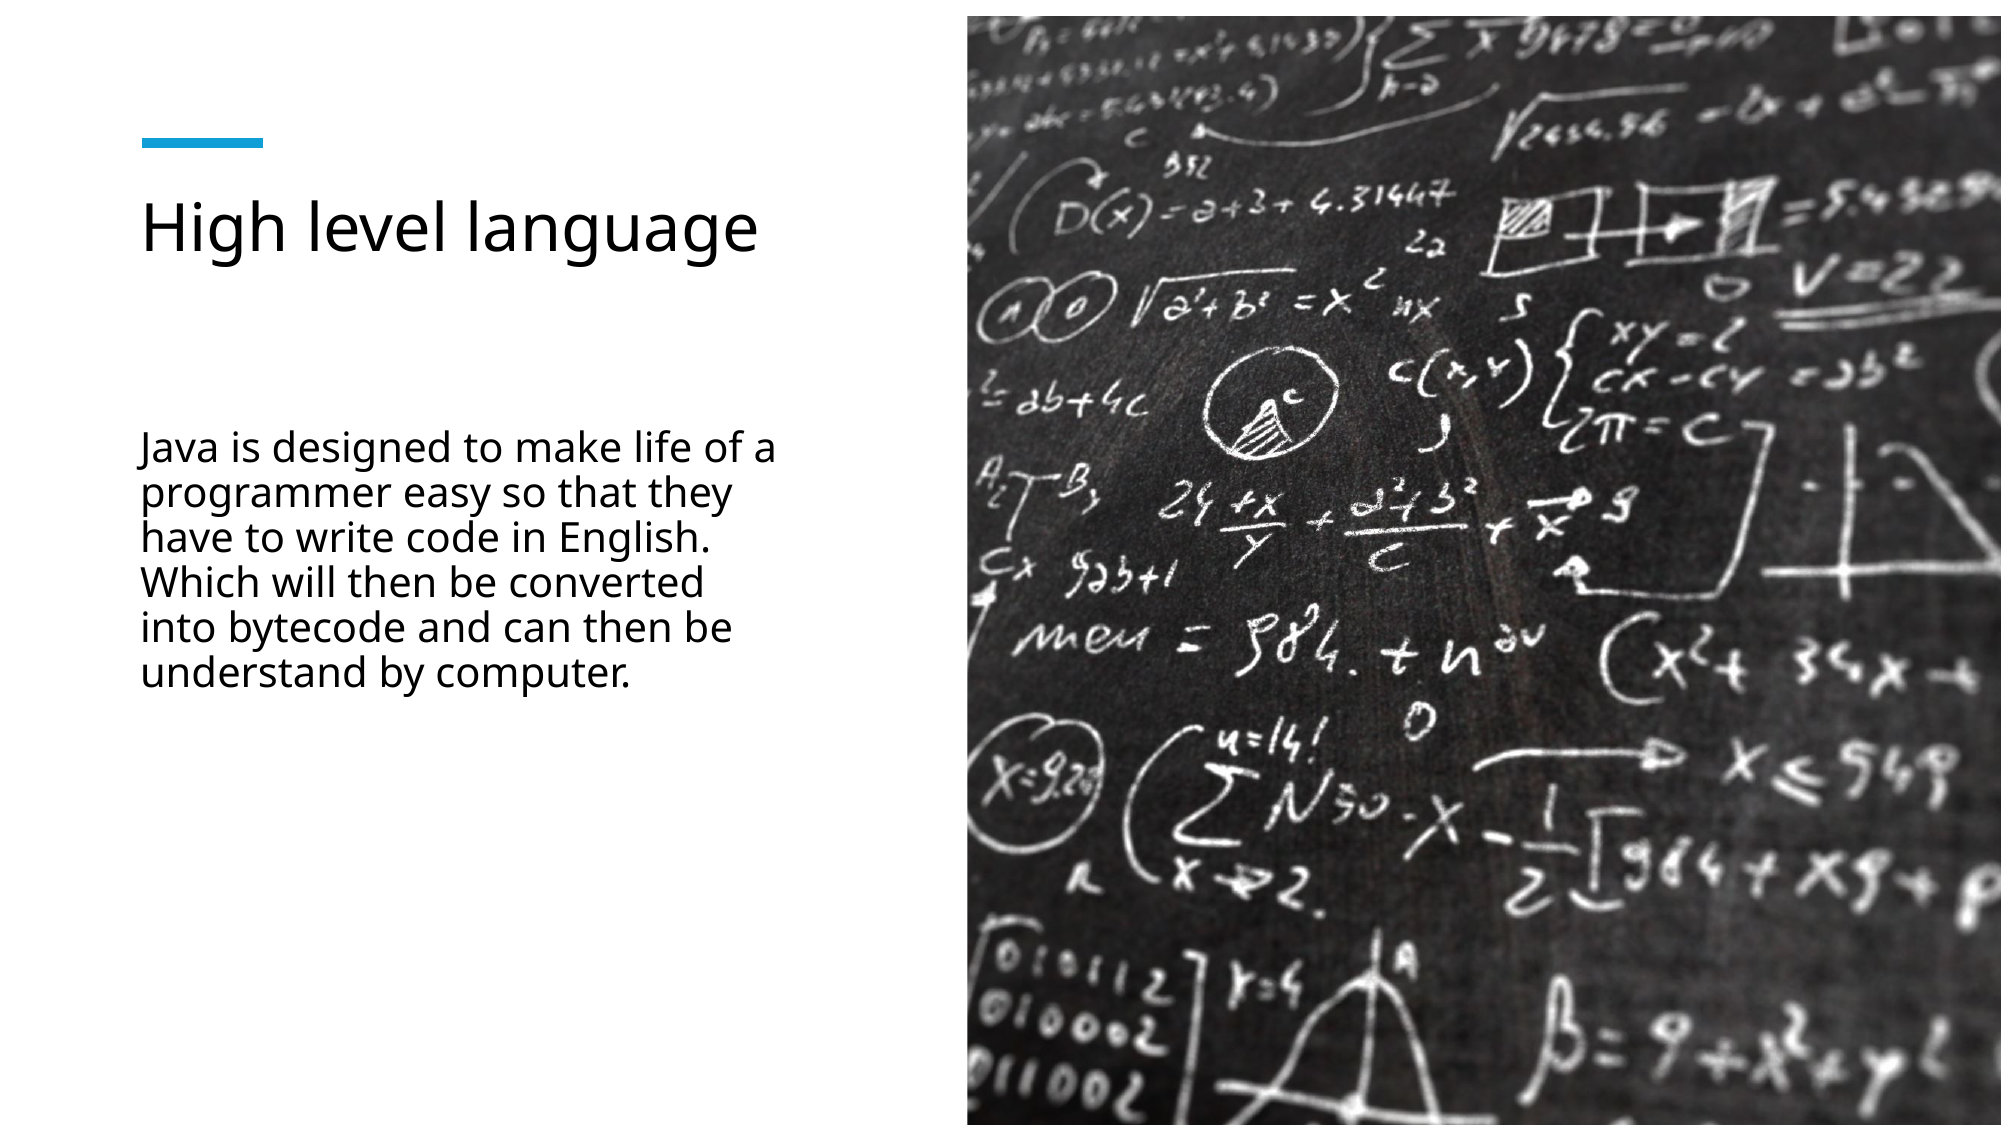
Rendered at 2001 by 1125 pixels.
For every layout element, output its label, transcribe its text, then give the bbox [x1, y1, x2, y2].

title High level language [125, 186, 796, 417]
list Java is designed to make life of a programmer easy so that they have to write code in English. Which will then be converted into bytecode and can then be understand by computer. [125, 418, 796, 1008]
picture [966, 15, 2001, 1125]
